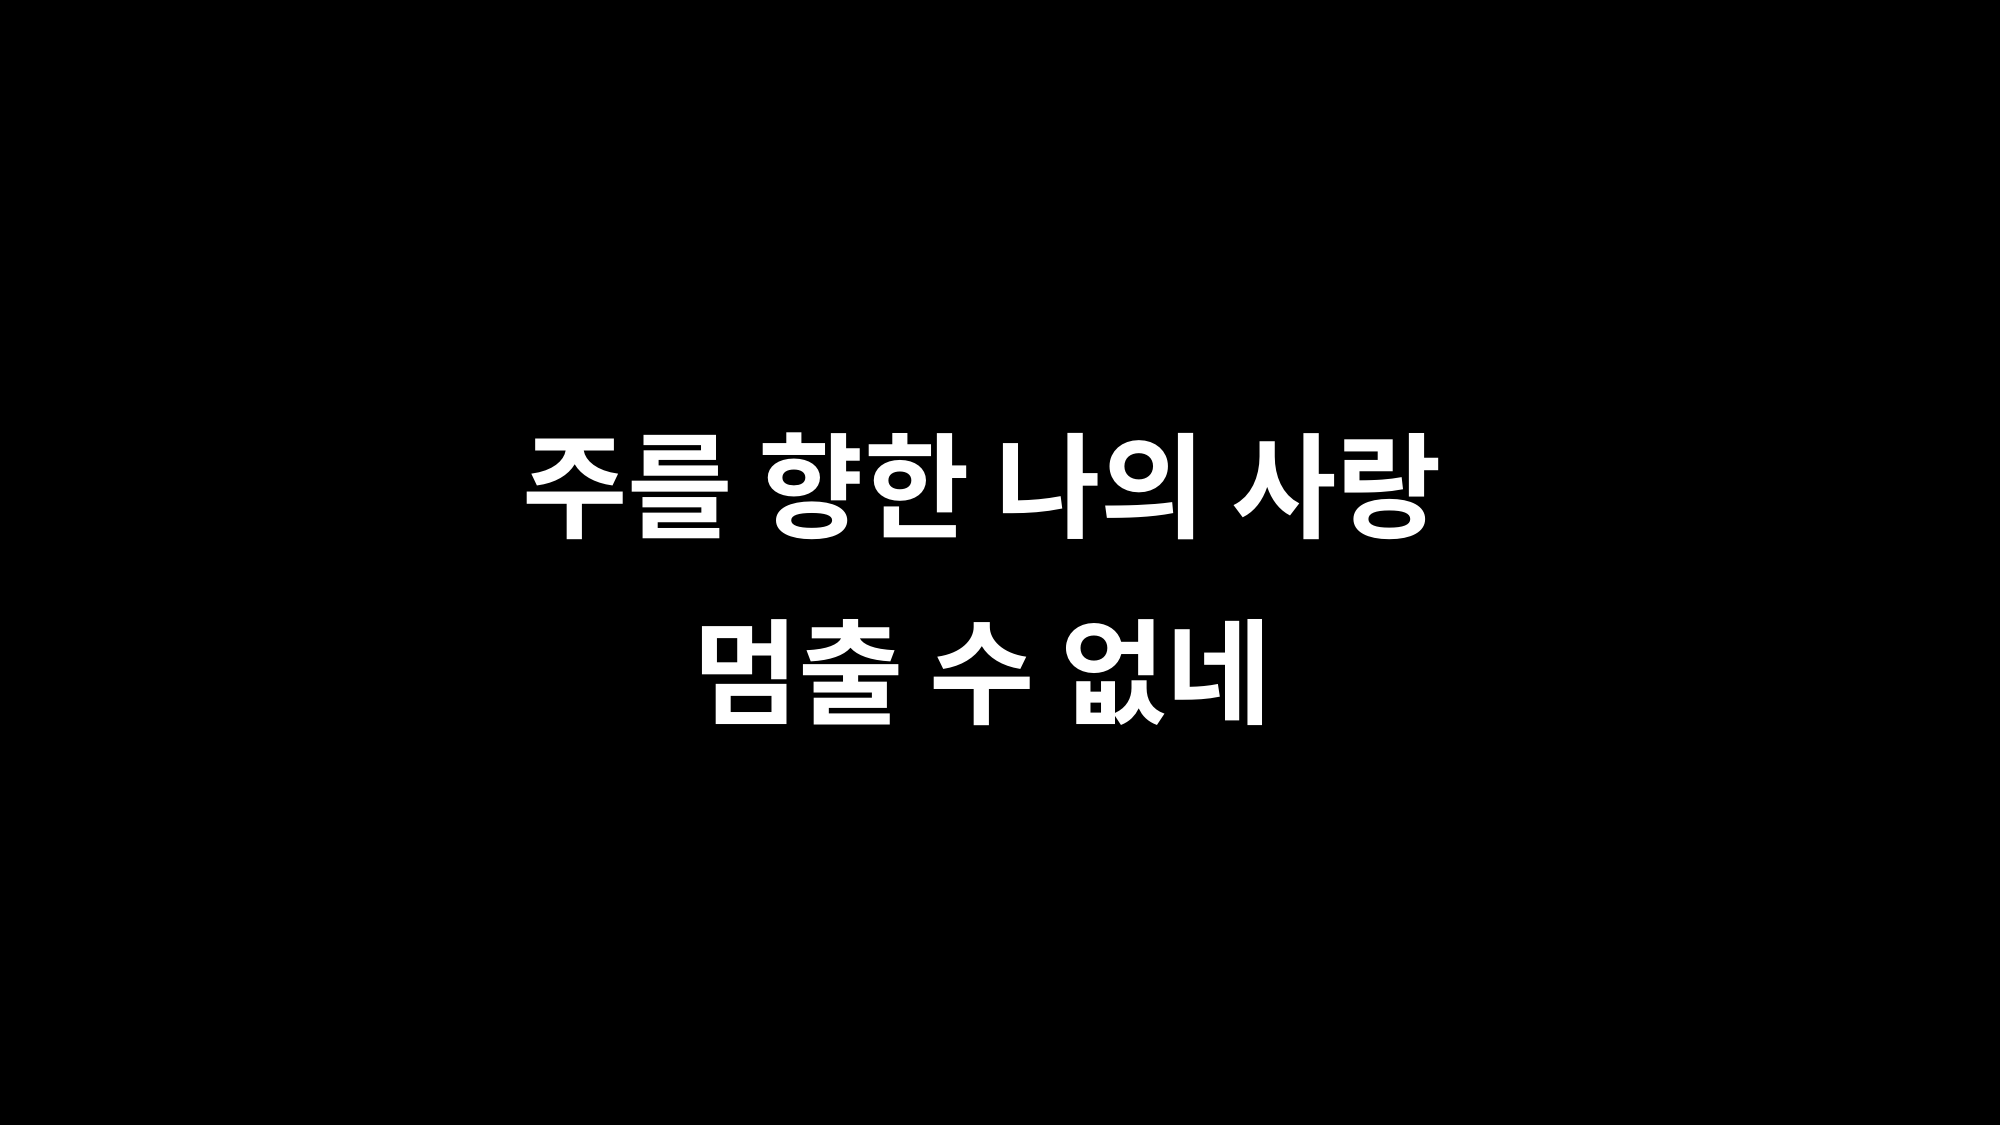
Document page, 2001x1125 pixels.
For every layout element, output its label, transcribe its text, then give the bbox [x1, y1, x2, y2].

text_box 주를 향한 나의 사랑 멈출 수 없네 [52, 359, 1913, 746]
